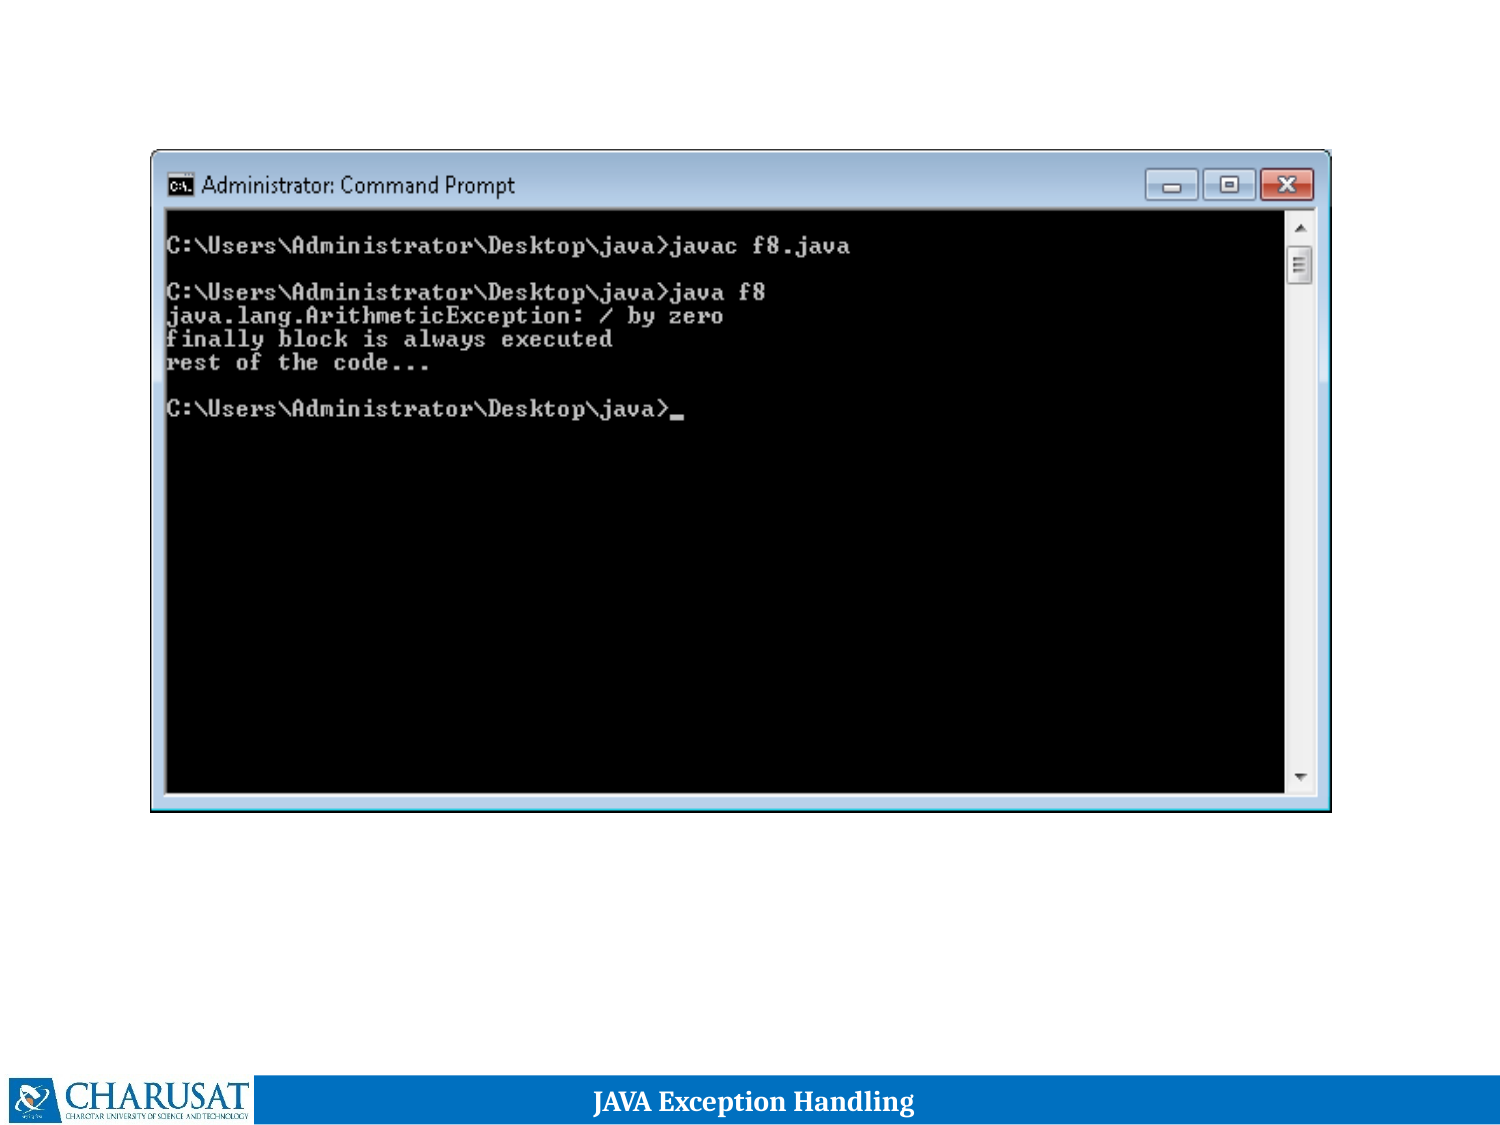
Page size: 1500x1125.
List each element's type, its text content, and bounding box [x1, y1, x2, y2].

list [149, 149, 1332, 813]
picture [3, 1073, 255, 1125]
text_box JAVA Exception Handling [257, 1075, 1500, 1125]
